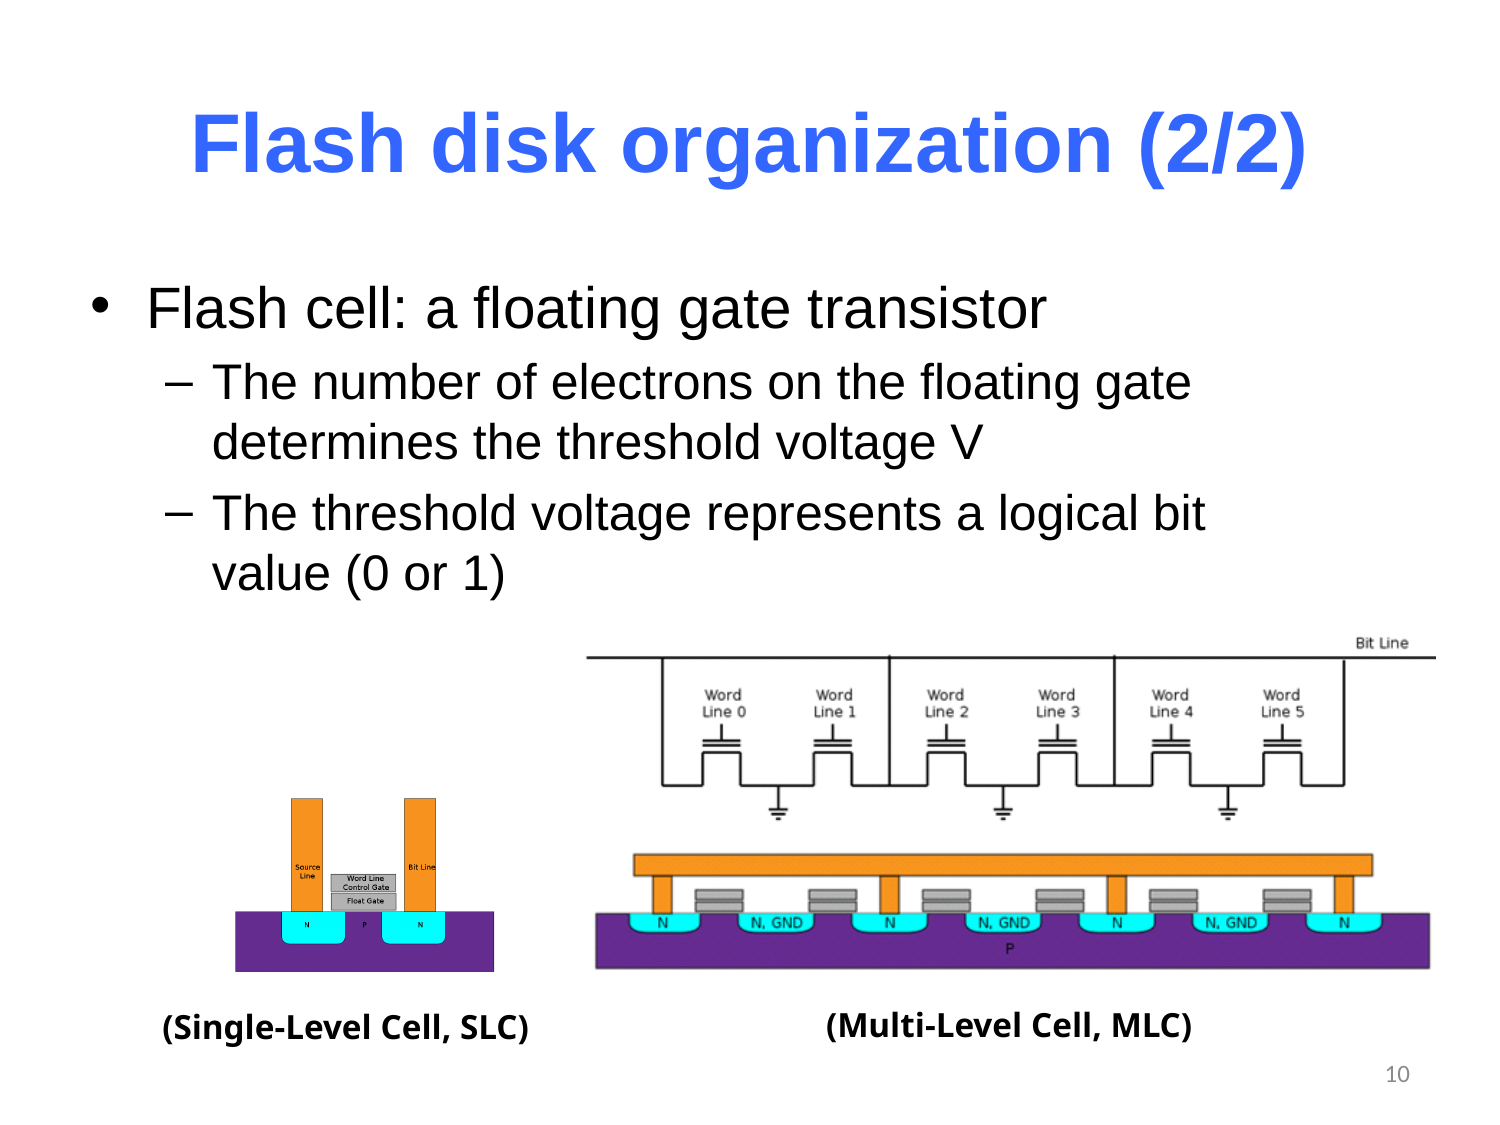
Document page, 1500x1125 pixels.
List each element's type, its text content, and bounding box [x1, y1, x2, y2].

picture [584, 632, 1437, 972]
text_box (Single-Level Cell, SLC) [147, 998, 711, 1054]
picture [202, 762, 526, 1006]
list Flash cell: a floating gate transistor The number of electrons on the floating gate determines the threshold voltage V The threshold voltage represents a logical bit value (0 or 1) [75, 262, 1425, 1005]
slide_number 10 [1074, 1042, 1425, 1103]
title Flash disk organization (2/2) [75, 45, 1425, 233]
text_box (Multi-Level Cell, MLC) [811, 996, 1339, 1052]
